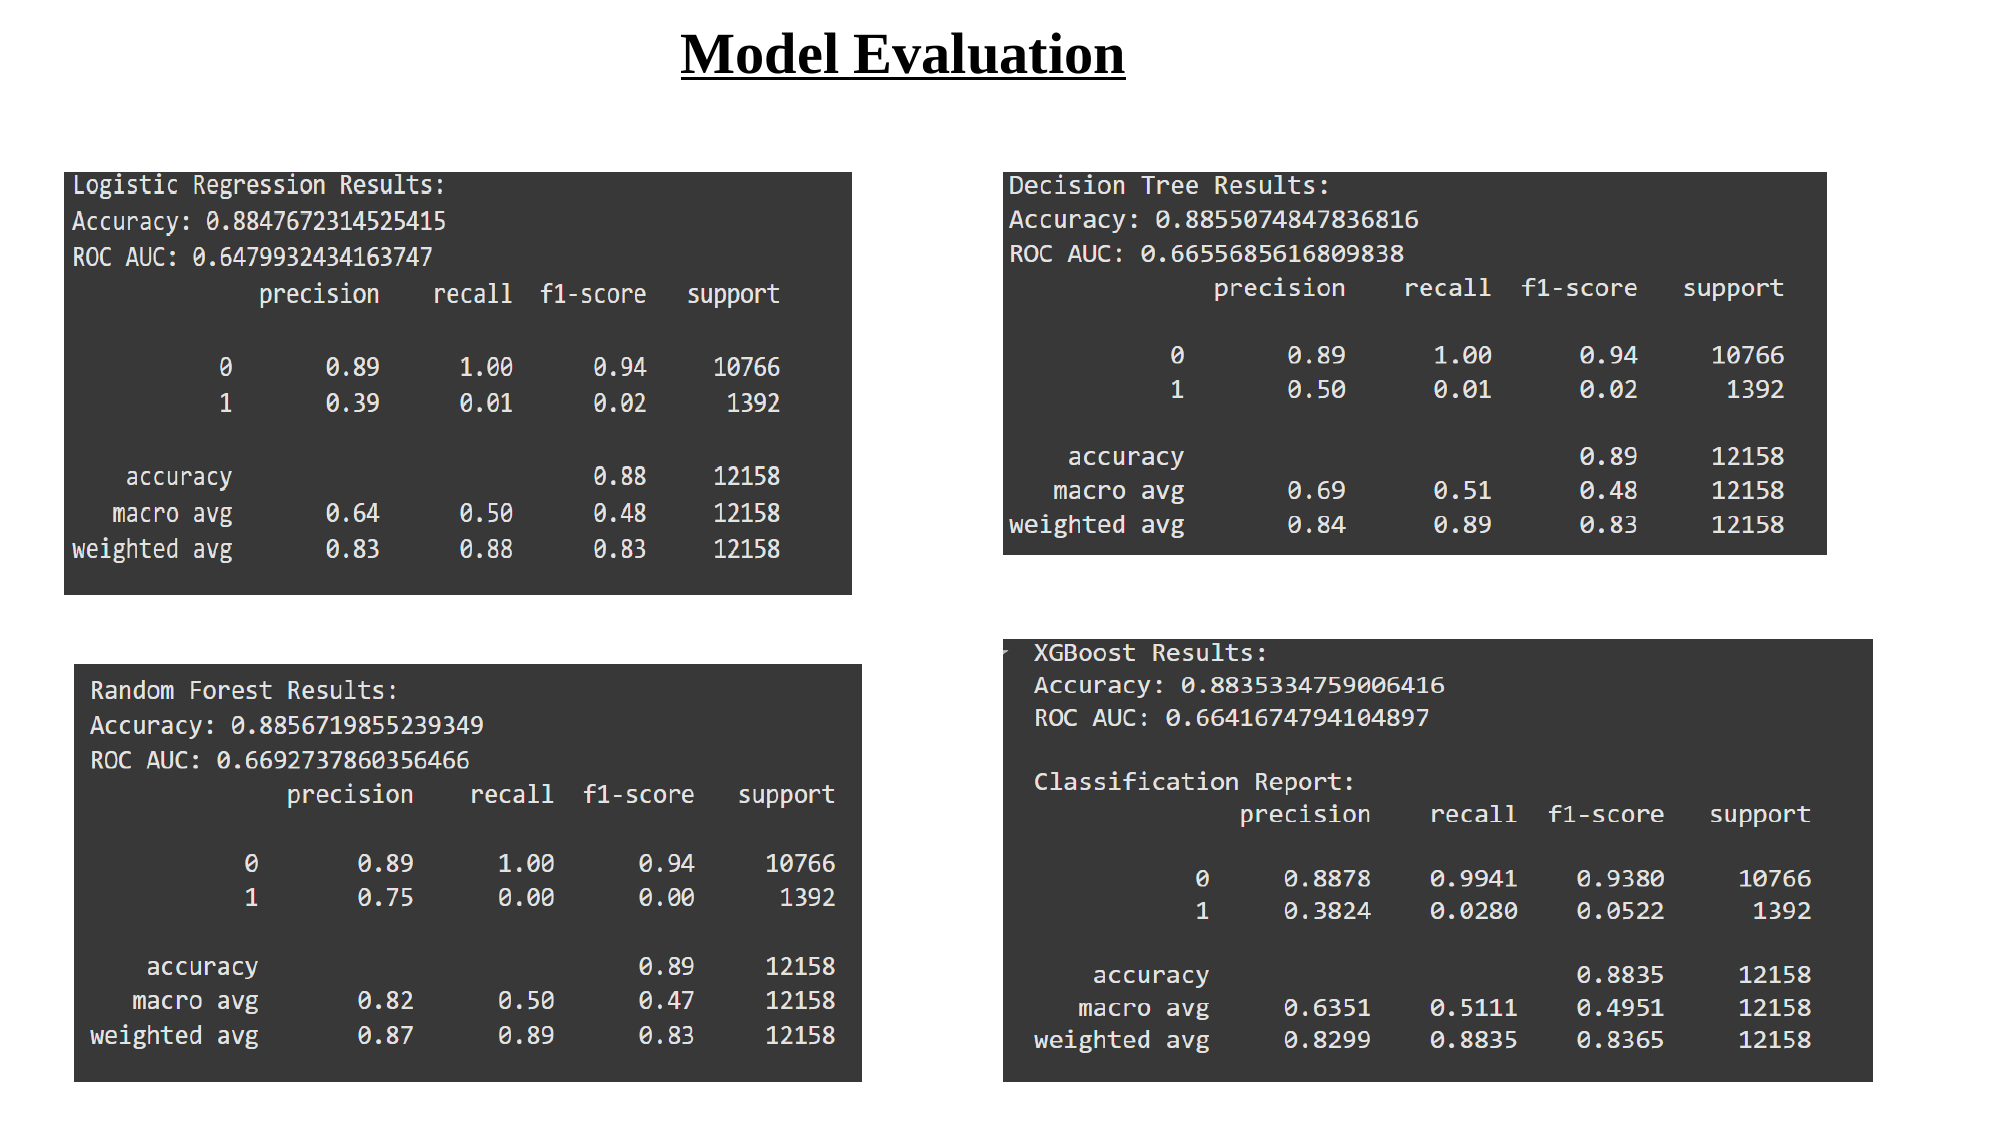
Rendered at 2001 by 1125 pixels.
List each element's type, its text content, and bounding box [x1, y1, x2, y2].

picture [64, 171, 852, 596]
picture [1002, 171, 1828, 555]
picture [74, 663, 862, 1082]
picture [1002, 639, 1873, 1082]
text_box Model Evaluation [665, 0, 1473, 148]
